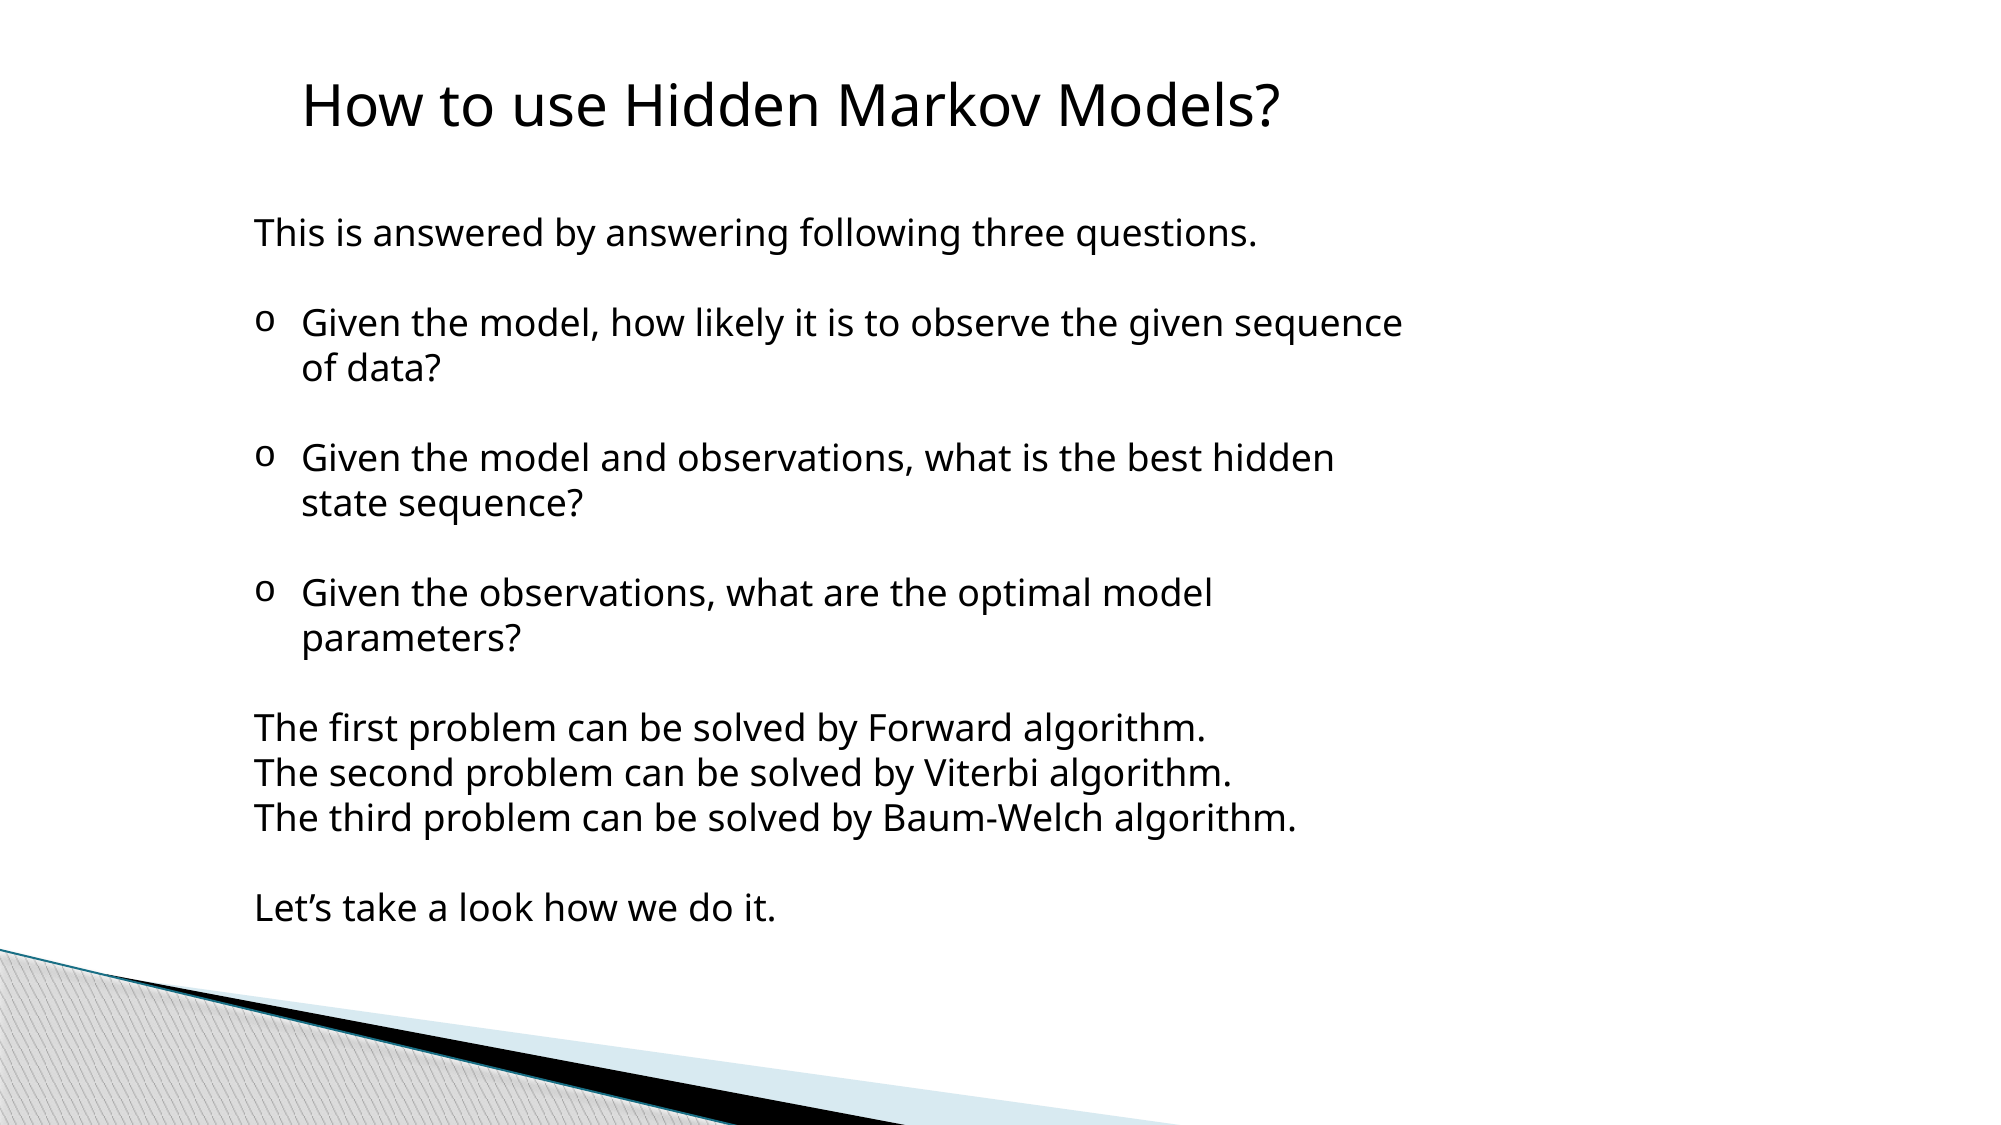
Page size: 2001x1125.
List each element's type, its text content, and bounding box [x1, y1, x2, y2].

text_box How to use Hidden Markov Models? [286, 61, 1544, 146]
text_box This is answered by answering following three questions. Given the model, how likely it is to observe the given sequence of data? Given the model and observations, what is the best hidden state sequence? Given the observations, what are the optimal model parameters? The first problem can be solved by Forward algorithm. The second problem can be solved by Viterbi algorithm. The third problem can be solved by Baum-Welch algorithm. Let’s take a look how we do it. [239, 201, 1444, 937]
